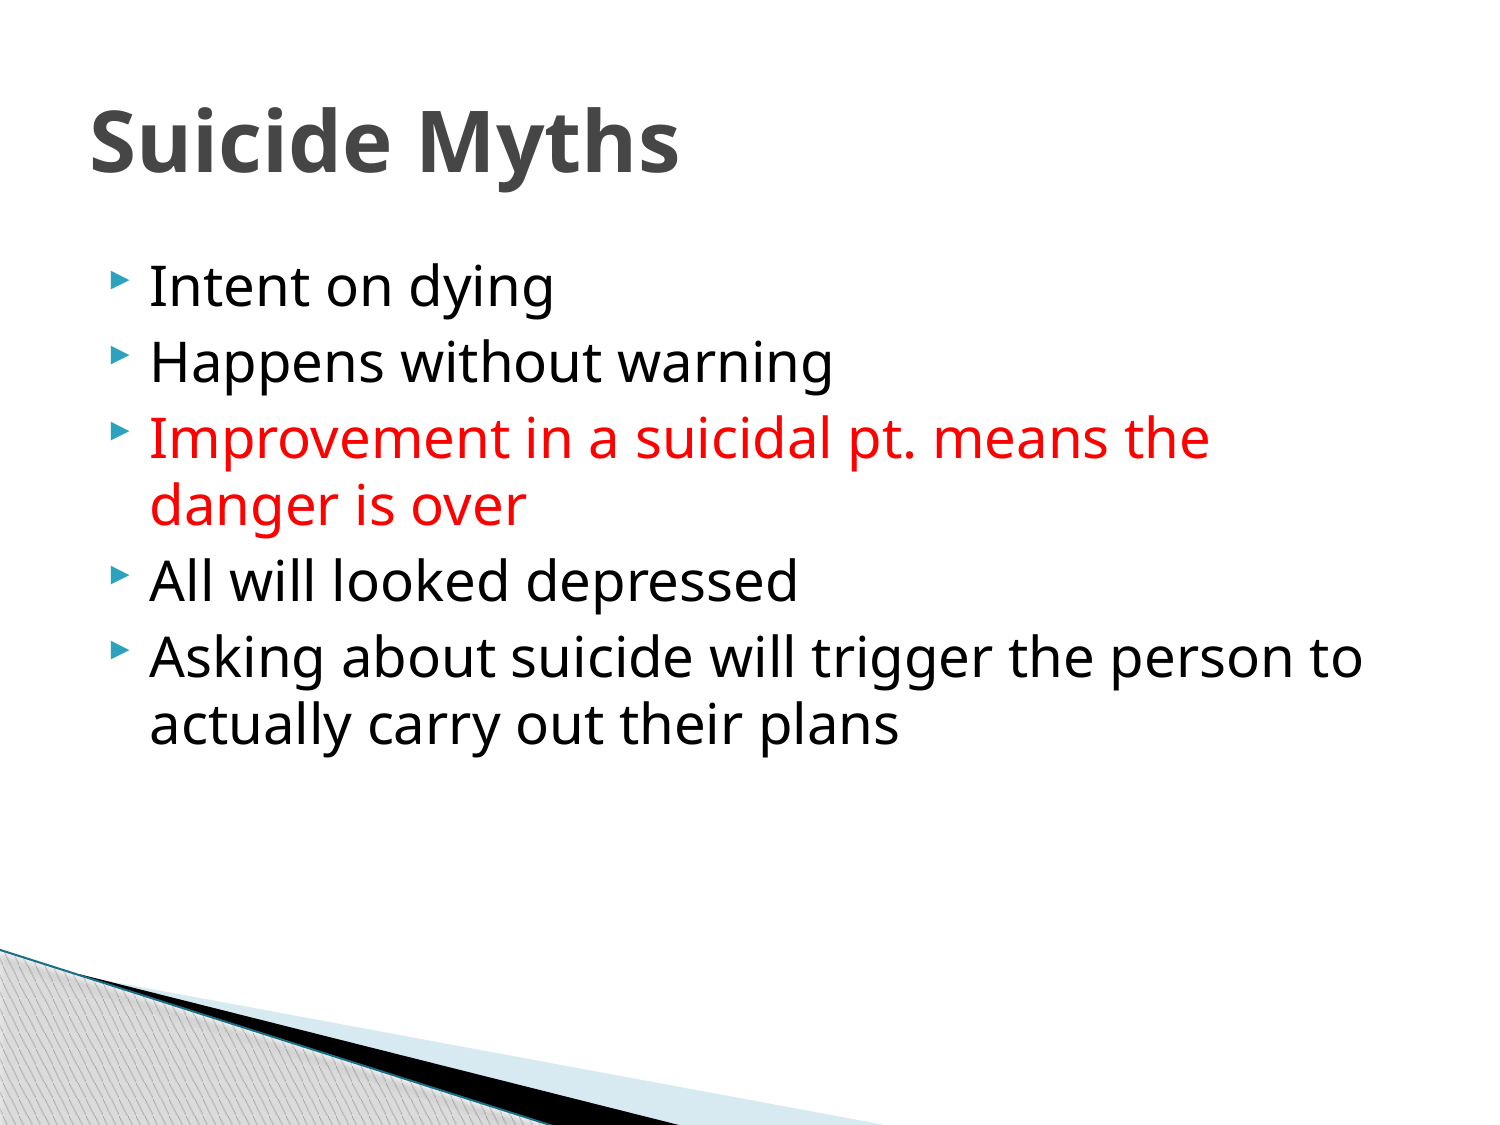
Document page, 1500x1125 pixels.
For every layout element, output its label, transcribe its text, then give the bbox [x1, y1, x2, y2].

title Suicide Myths [75, 45, 1425, 233]
list Intent on dying Happens without warning Improvement in a suicidal pt. means the danger is over All will looked depressed Asking about suicide will trigger the person to actually carry out their plans [75, 243, 1425, 986]
